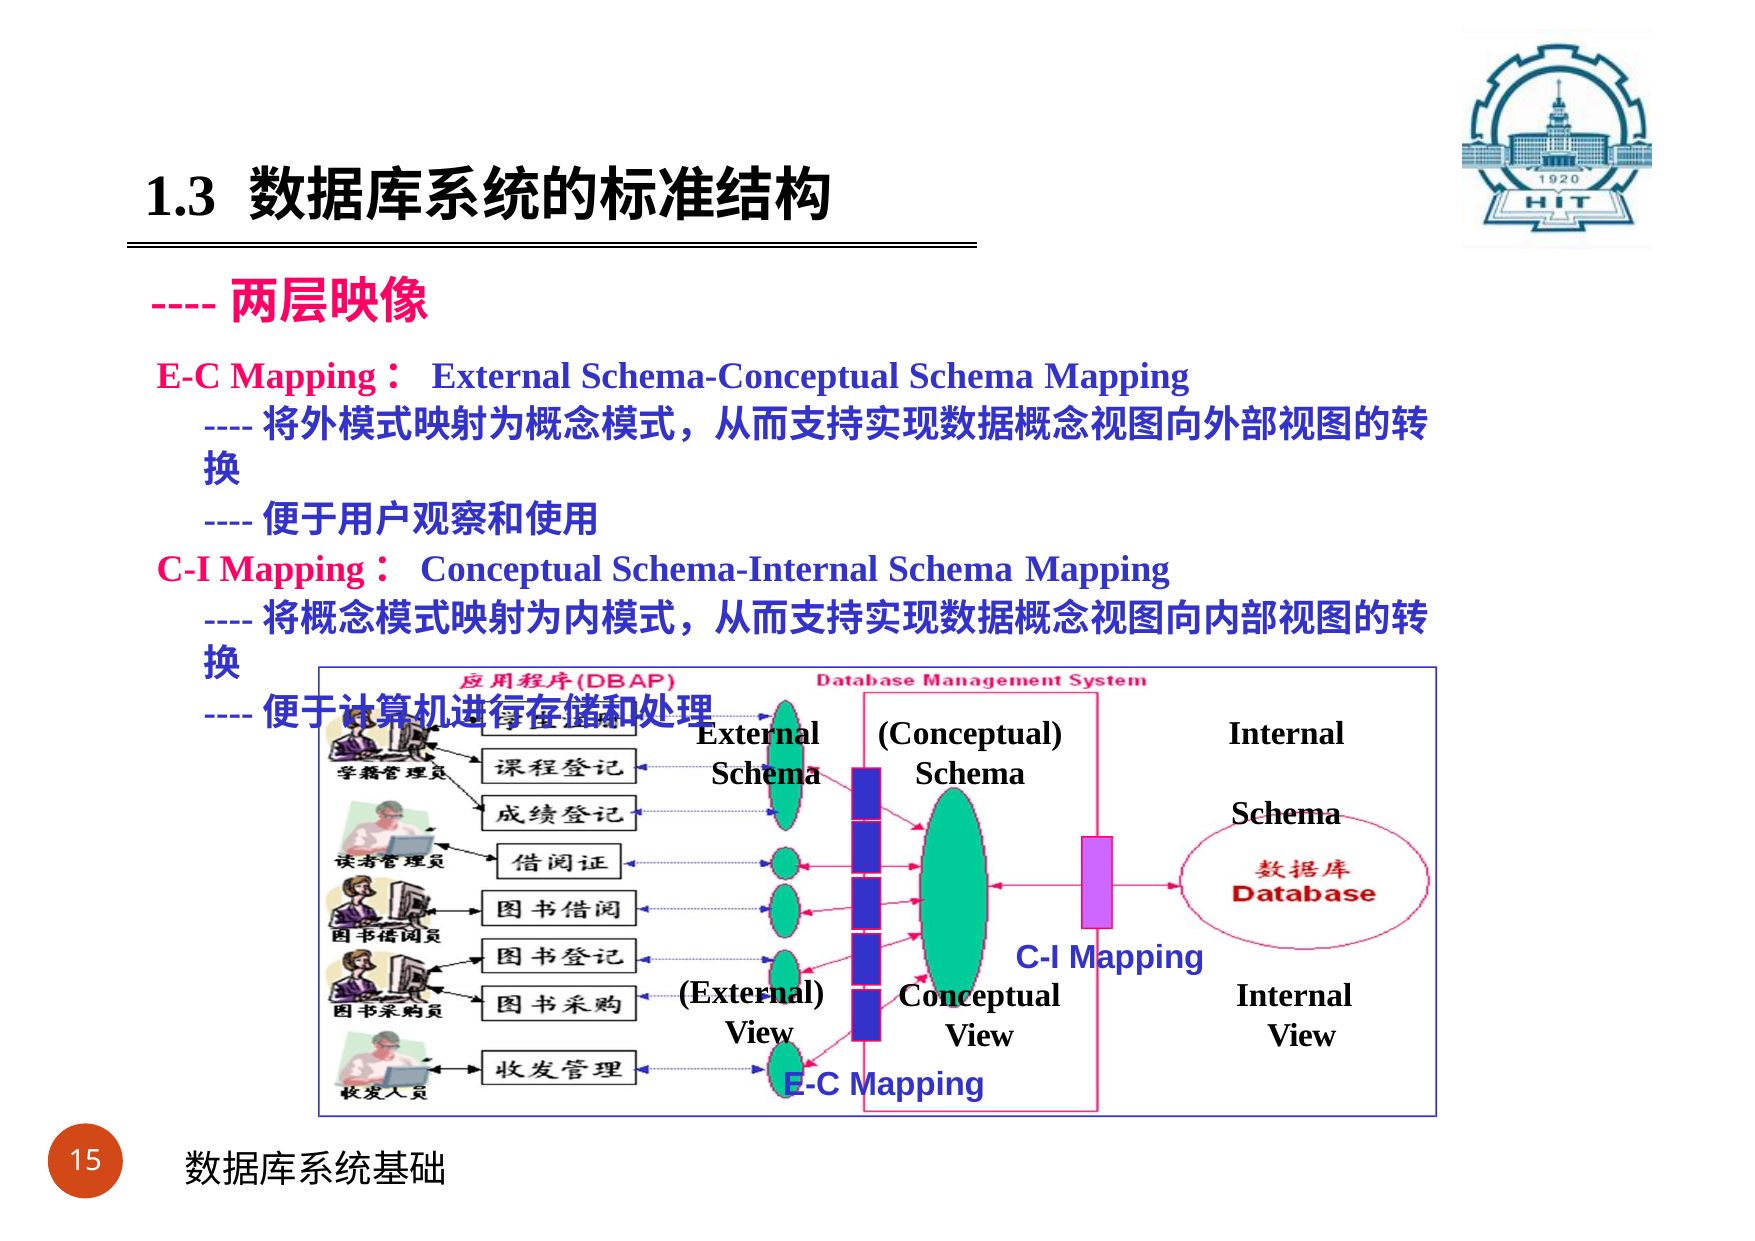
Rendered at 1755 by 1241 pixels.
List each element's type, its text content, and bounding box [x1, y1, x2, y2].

text_box [851, 821, 882, 874]
text_box [851, 877, 882, 930]
text_box [320, 734, 1435, 1115]
text_box [853, 879, 879, 928]
text_box [851, 933, 882, 986]
text_box [318, 734, 1438, 1118]
text_box (External) View [676, 970, 828, 1051]
text_box [853, 991, 879, 1040]
text_box 1.3 数据库系统的标准结构 ----两层映像 E-C Mapping：External Schema-Conceptual Schema Mapping ----将外模式映射为概念模式，从而支持实现数据概念视图向外部视图的转换 ----便于用户观察和使用 C-I Mapping：Conceptual Schema-Internal Schema Mapping ----将概念模式映射为内模式，从而支持实现数据概念视图向内部视图的转换 ----便于计算机进行存储和处理 [142, 156, 1464, 734]
picture [1462, 29, 1652, 249]
text_box Internal View [1233, 973, 1355, 1054]
text_box [851, 767, 882, 821]
text_box C-I Mapping Conceptual View [895, 937, 1209, 1054]
text_box (Conceptual) [875, 734, 1066, 752]
text_box [853, 935, 879, 984]
text_box Schema [913, 751, 1029, 792]
text_box [853, 769, 879, 818]
text_box [853, 823, 879, 872]
text_box E-C Mapping [781, 1062, 989, 1103]
text_box [1081, 836, 1114, 930]
text_box External Schema [694, 734, 823, 791]
text_box Internal Schema [1226, 734, 1348, 831]
text_box [1083, 838, 1111, 927]
text_box [851, 989, 882, 1042]
